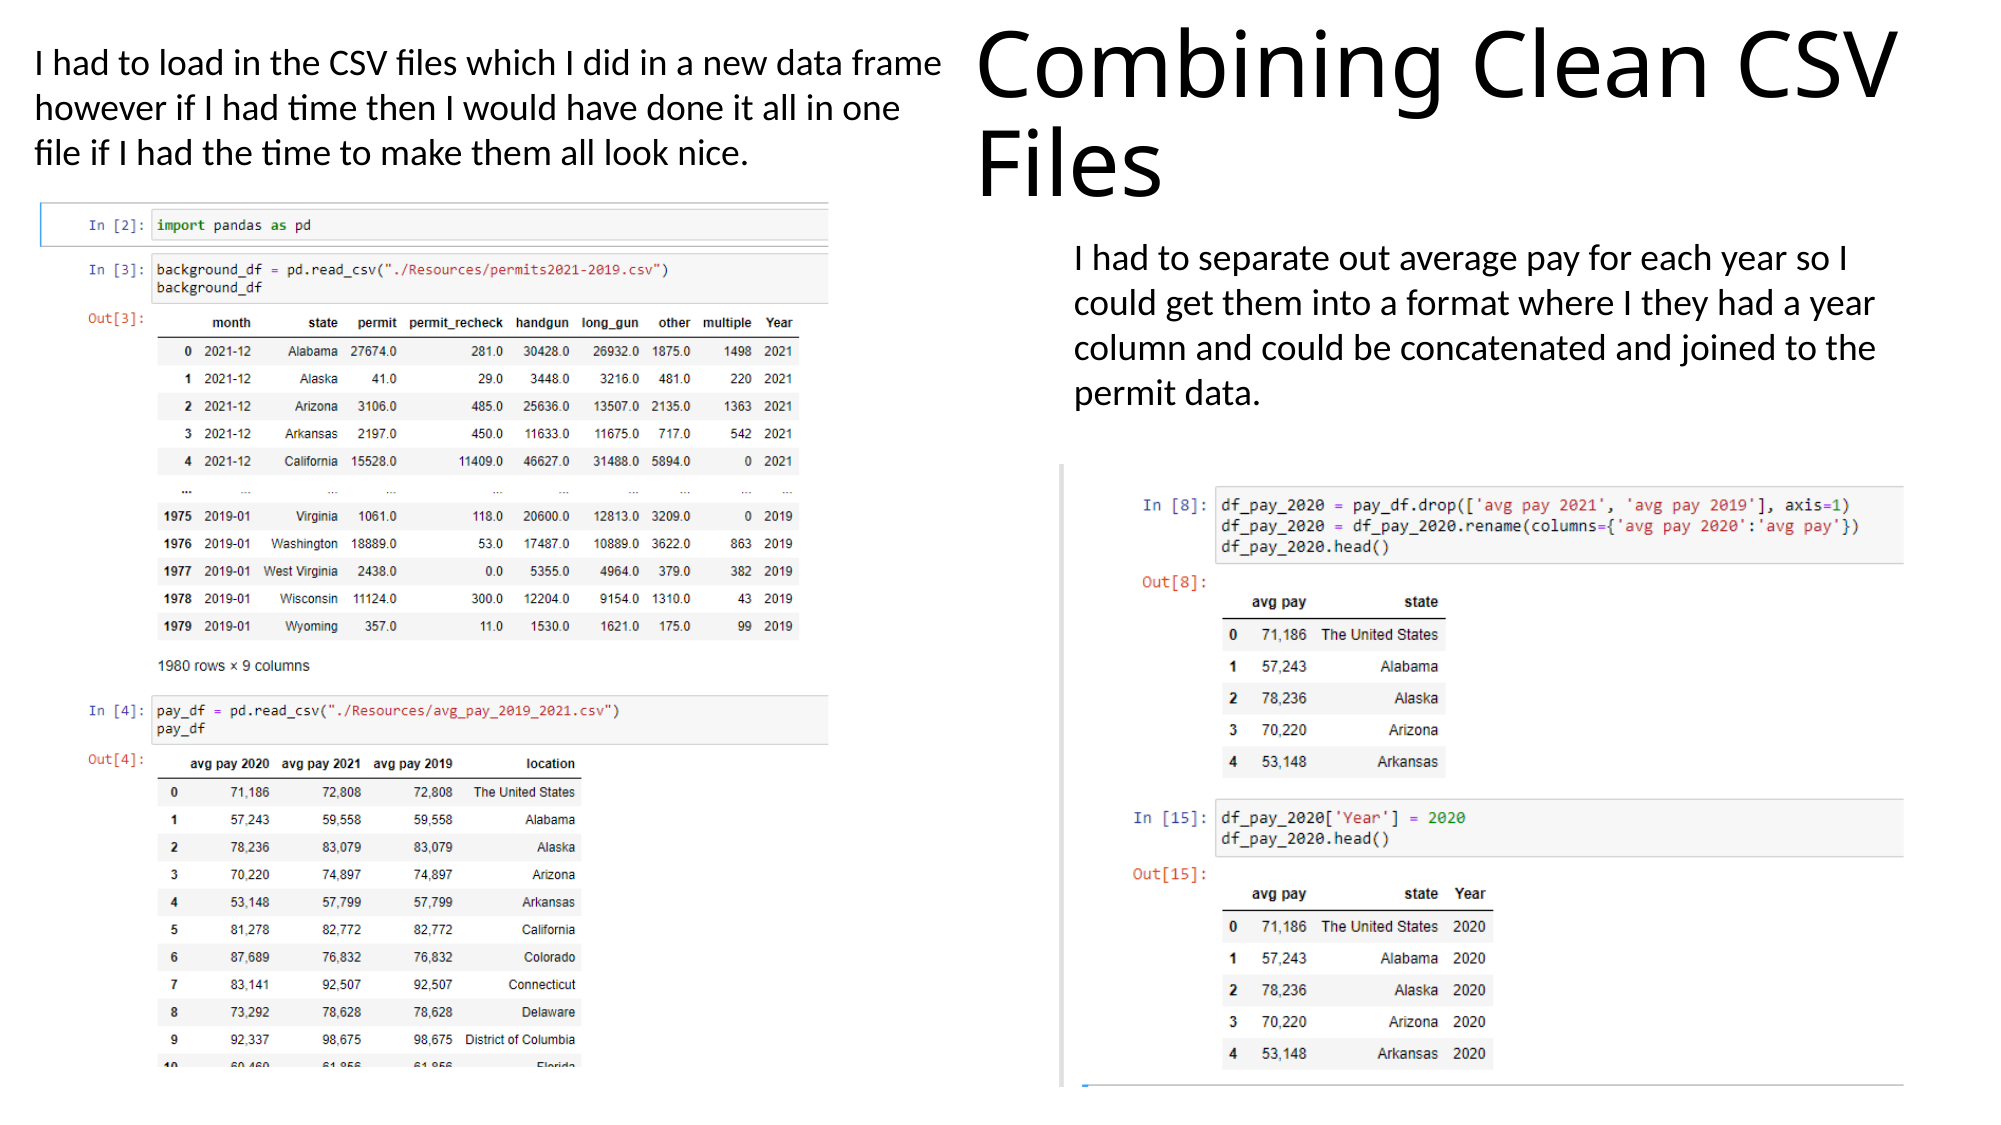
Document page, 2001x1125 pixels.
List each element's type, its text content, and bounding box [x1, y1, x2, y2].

text_box I had to load in the CSV files which I did in a new data frame however if I had time then I would have done it all in one file if I had the time to make them all look nice. [19, 30, 960, 181]
title Combining Clean CSV Files [959, 8, 1981, 226]
picture [39, 200, 829, 1067]
picture [1059, 464, 1904, 1087]
text_box I had to separate out average pay for each year so I could get them into a format where I they had a year column and could be concatenated and joined to the permit data. [1059, 225, 1904, 421]
